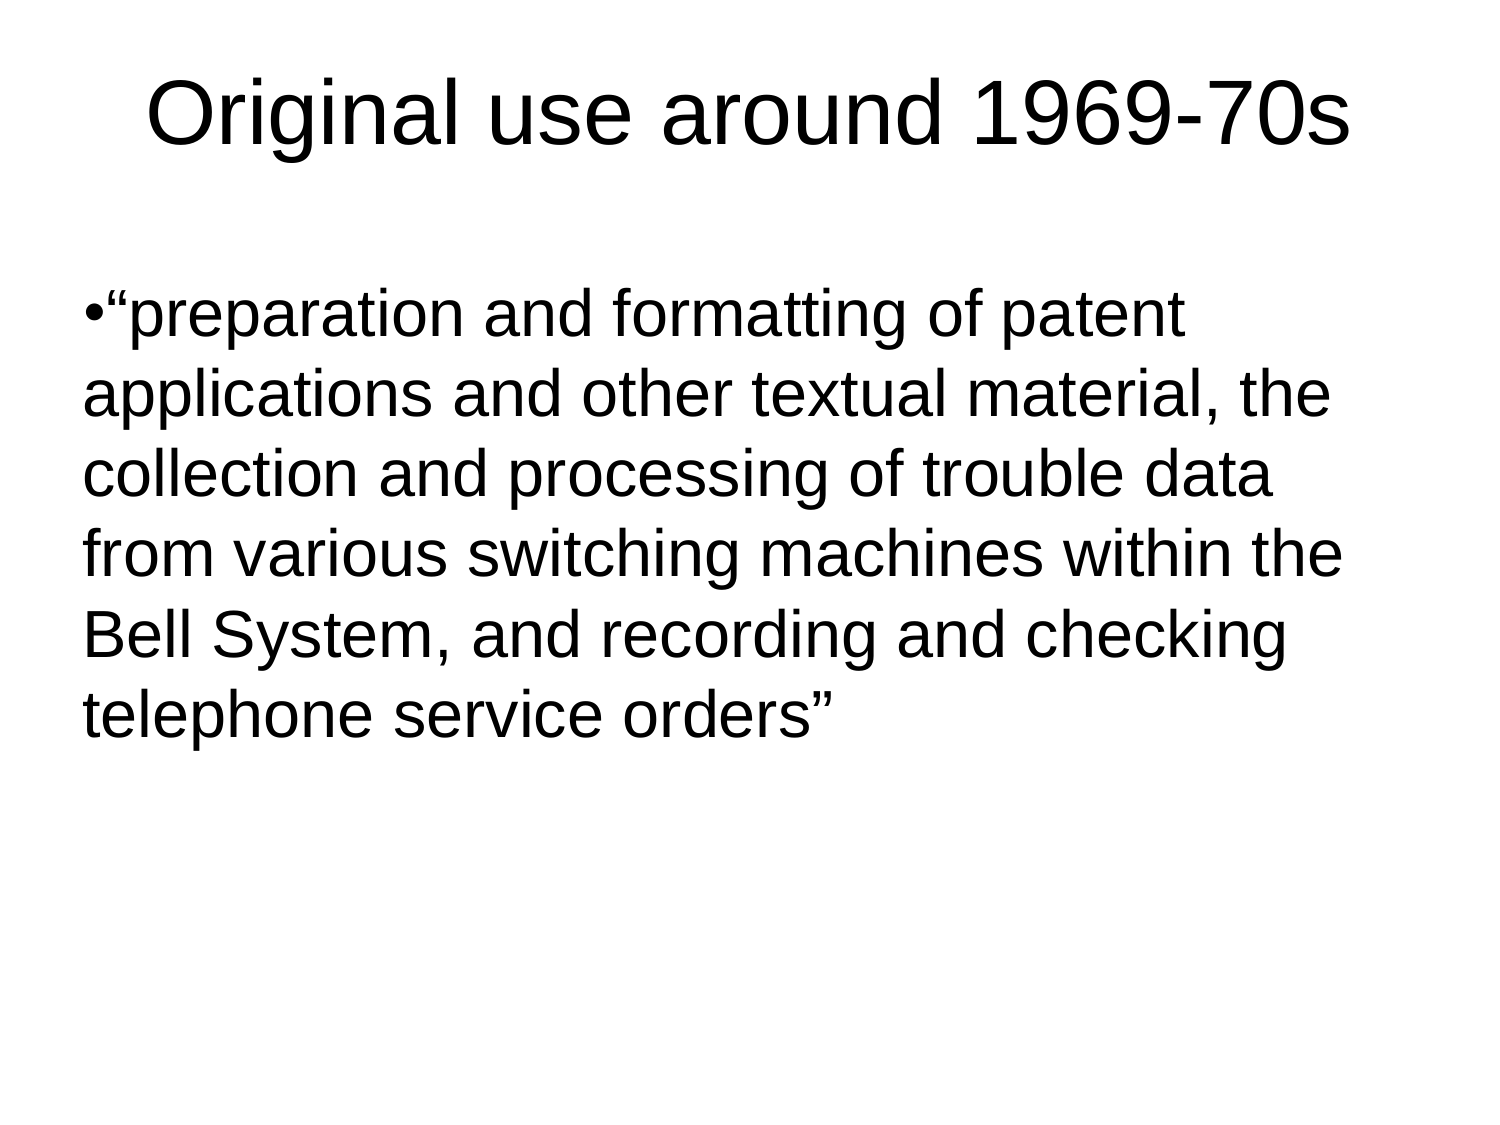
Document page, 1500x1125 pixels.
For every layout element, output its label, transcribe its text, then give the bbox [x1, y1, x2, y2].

list “preparation and formatting of patent applications and other textual material, the collection and processing of trouble data from various switching machines within the Bell System, and recording and checking telephone service orders” [74, 261, 1426, 1006]
title Original use around 1969-70s [74, 44, 1426, 234]
